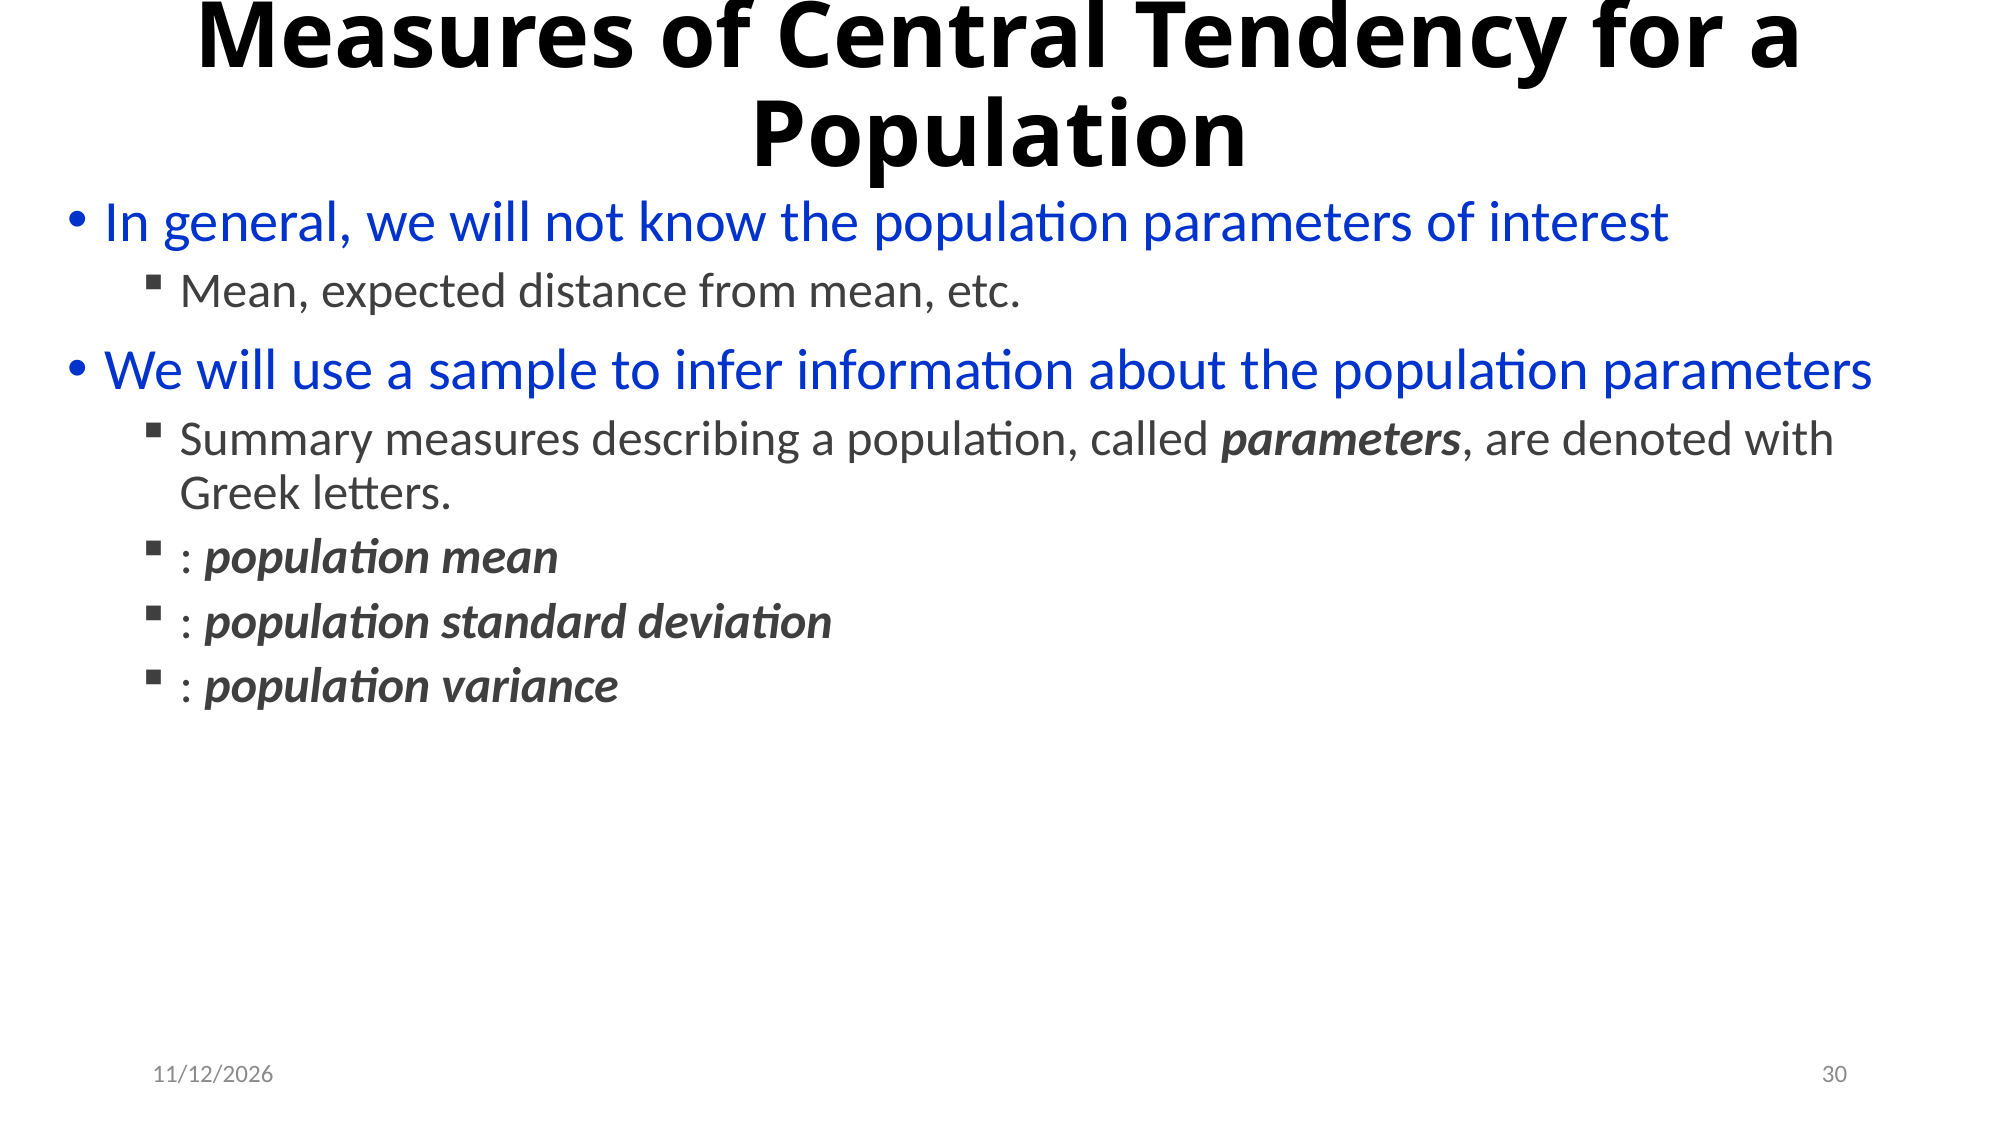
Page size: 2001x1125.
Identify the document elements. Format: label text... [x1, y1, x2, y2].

slide_number 30 [1412, 1042, 1863, 1103]
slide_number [137, 1042, 588, 1103]
title Measures of Central Tendency for a Population [137, 18, 1863, 156]
